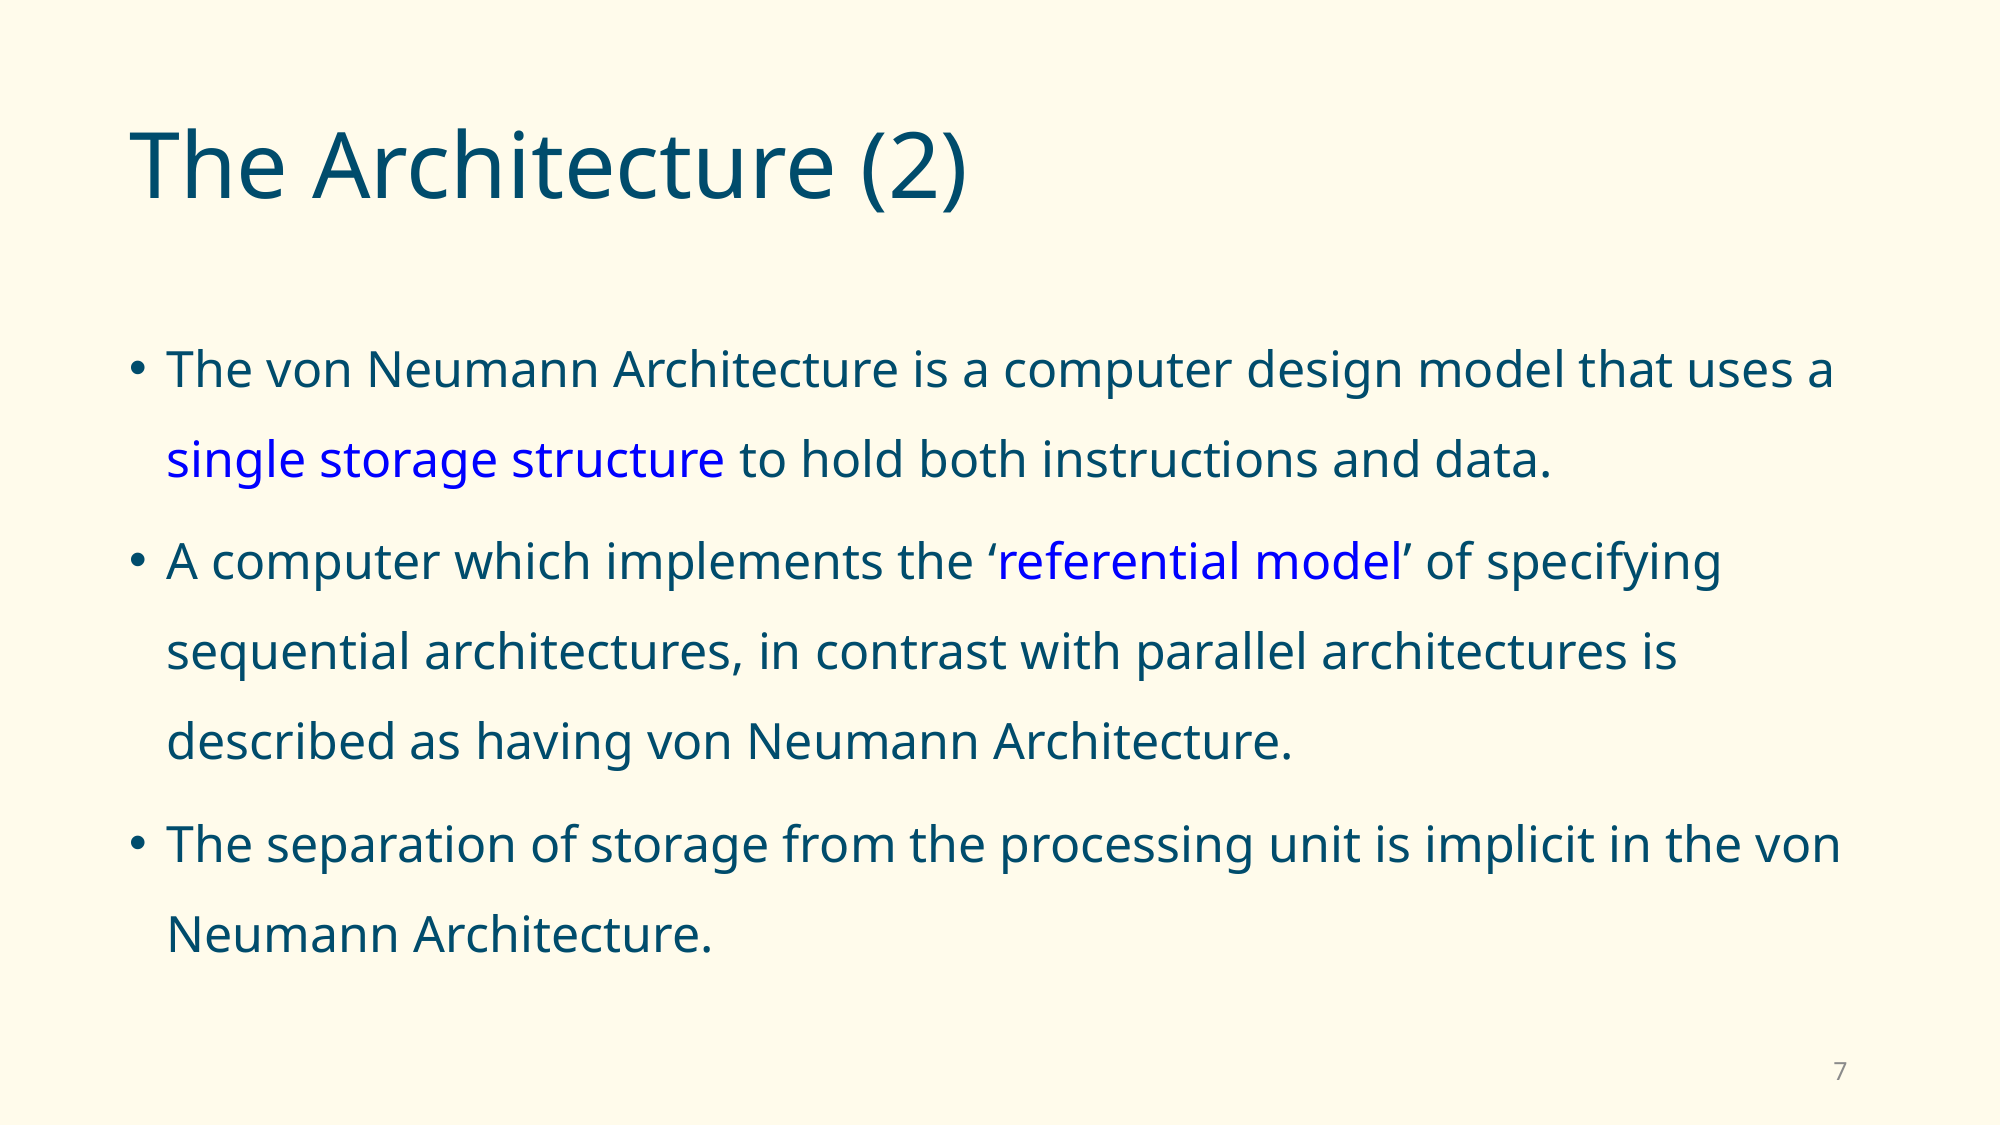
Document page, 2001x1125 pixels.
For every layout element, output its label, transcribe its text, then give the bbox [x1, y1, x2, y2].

list The von Neumann Architecture is a computer design model that uses a single storage structure to hold both instructions and data. A computer which implements the ‘referential model’ of specifying sequential architectures, in contrast with parallel architectures is described as having von Neumann Architecture. The separation of storage from the processing unit is implicit in the von Neumann Architecture. [114, 299, 1886, 1014]
title The Architecture (2) [114, 59, 1886, 278]
slide_number 7 [1412, 1042, 1863, 1103]
